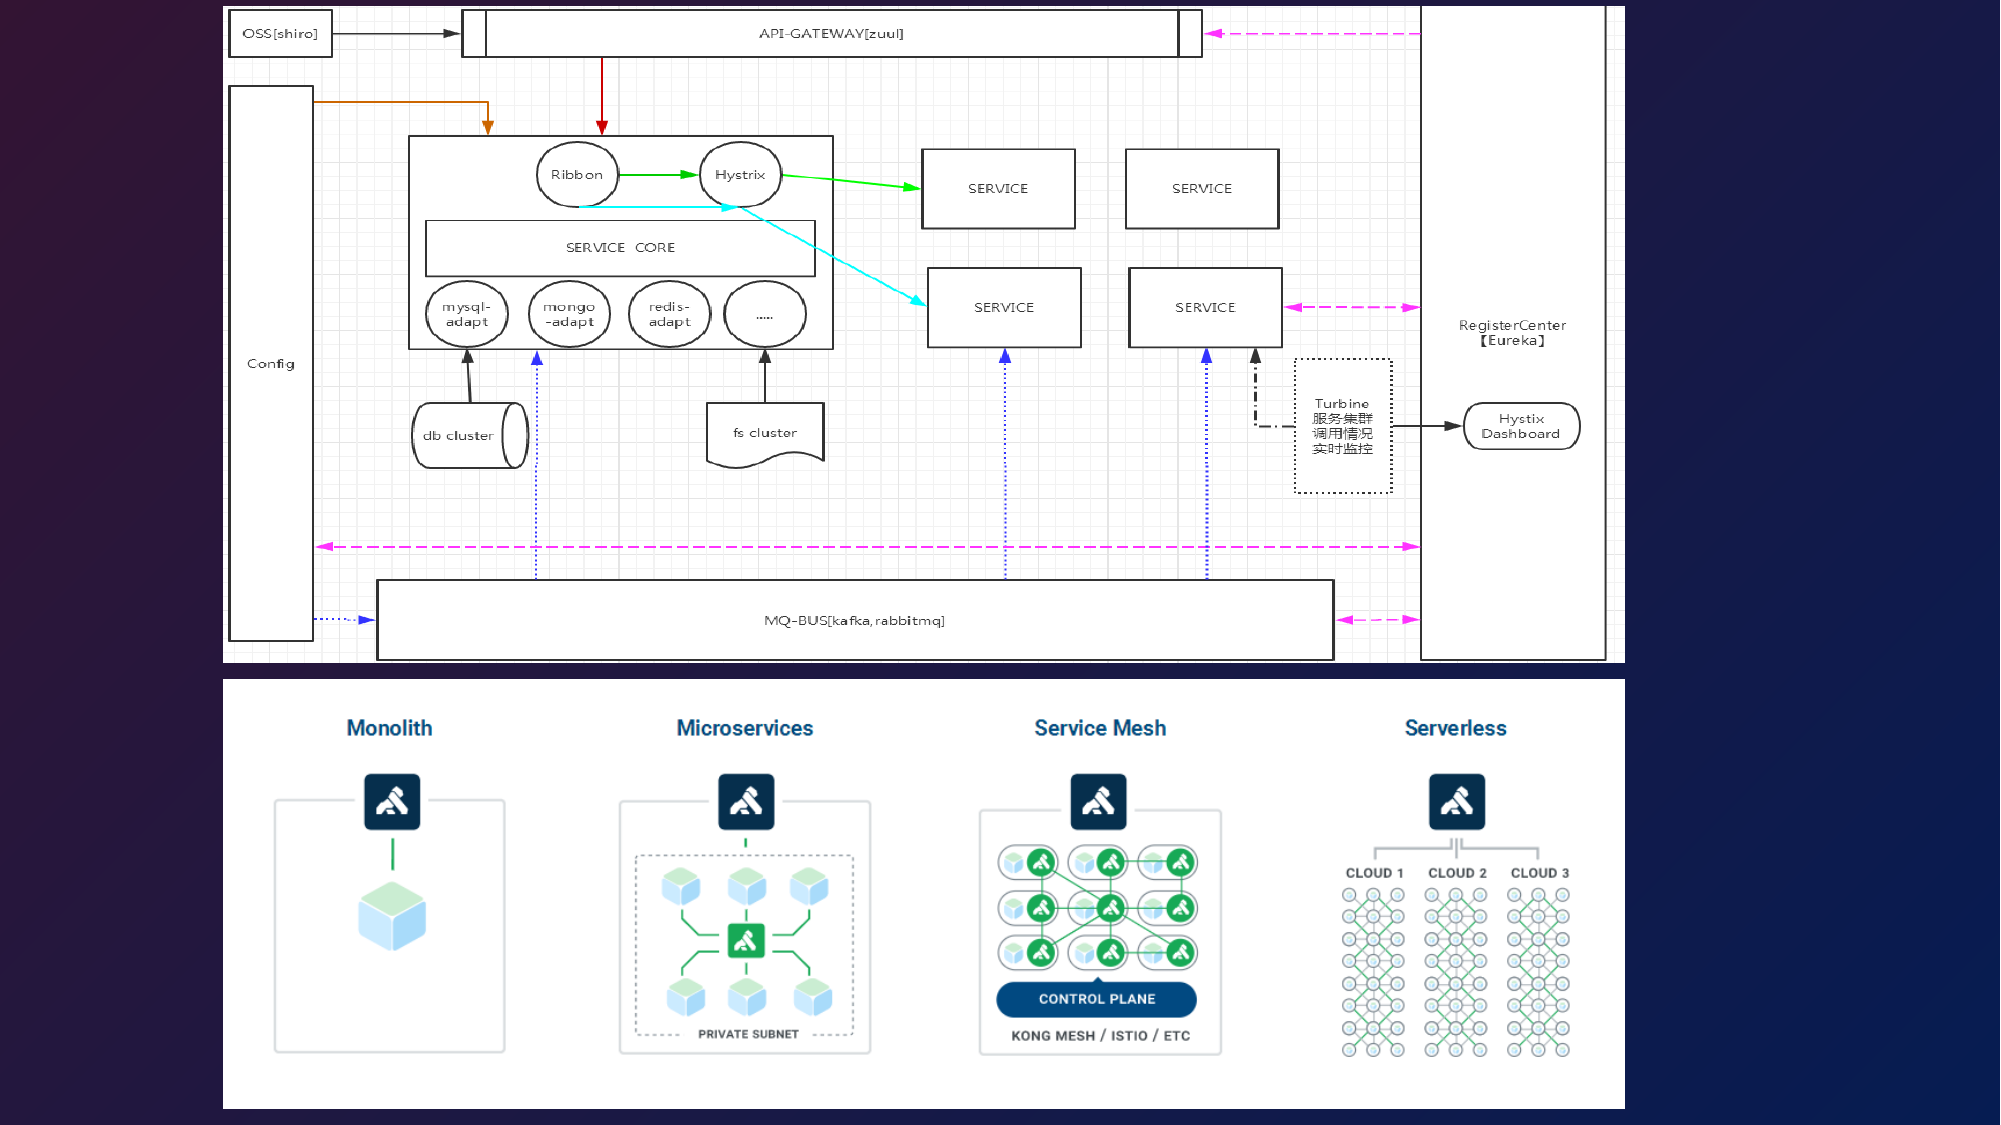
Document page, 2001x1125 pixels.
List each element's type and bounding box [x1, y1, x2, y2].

picture [223, 679, 1625, 1109]
picture [223, 6, 1625, 663]
